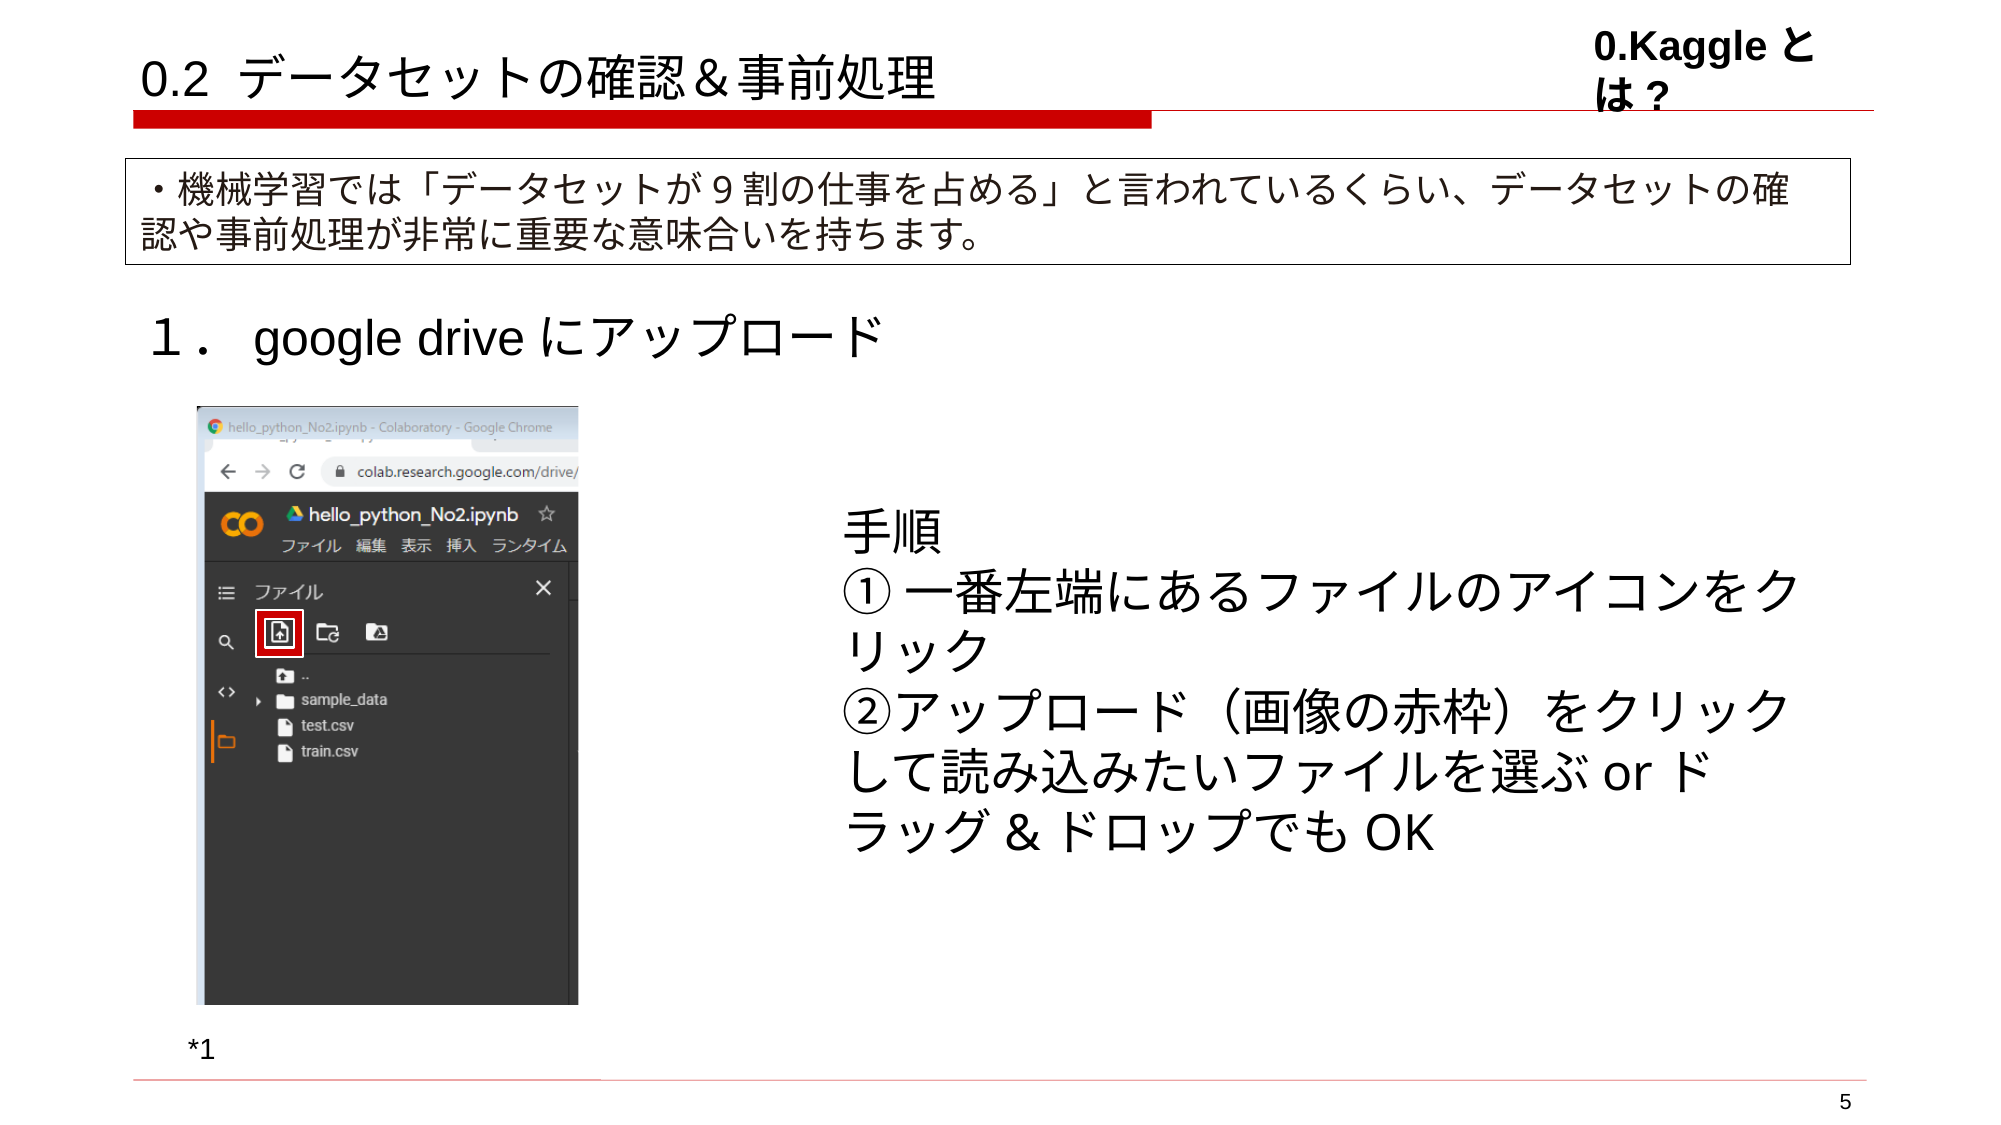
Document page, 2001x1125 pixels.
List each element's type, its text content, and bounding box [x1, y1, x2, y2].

picture [196, 406, 579, 1005]
slide_number 5 [1433, 1090, 1867, 1111]
text_box [125, 158, 1851, 265]
text_box *1 [173, 1023, 1927, 1073]
text_box １．google driveにアップロード [126, 297, 942, 373]
title 0.2 データセットの確認＆事前処理 [125, 14, 1179, 114]
text_box 0.Kaggleとは? [1578, 11, 1892, 127]
text_box ・機械学習では「データセットが9割の仕事を占める」と言われているくらい、データセットの確認や事前処理が非常に重要な意味合いを持ちます。 [125, 158, 1827, 264]
text_box 手順 ①一番左端にあるファイルのアイコンをクリック ②アップロード（画像の赤枠）をクリックして読み込みたいファイルを選ぶorドラッグ&ドロップでもOK [827, 493, 1828, 868]
